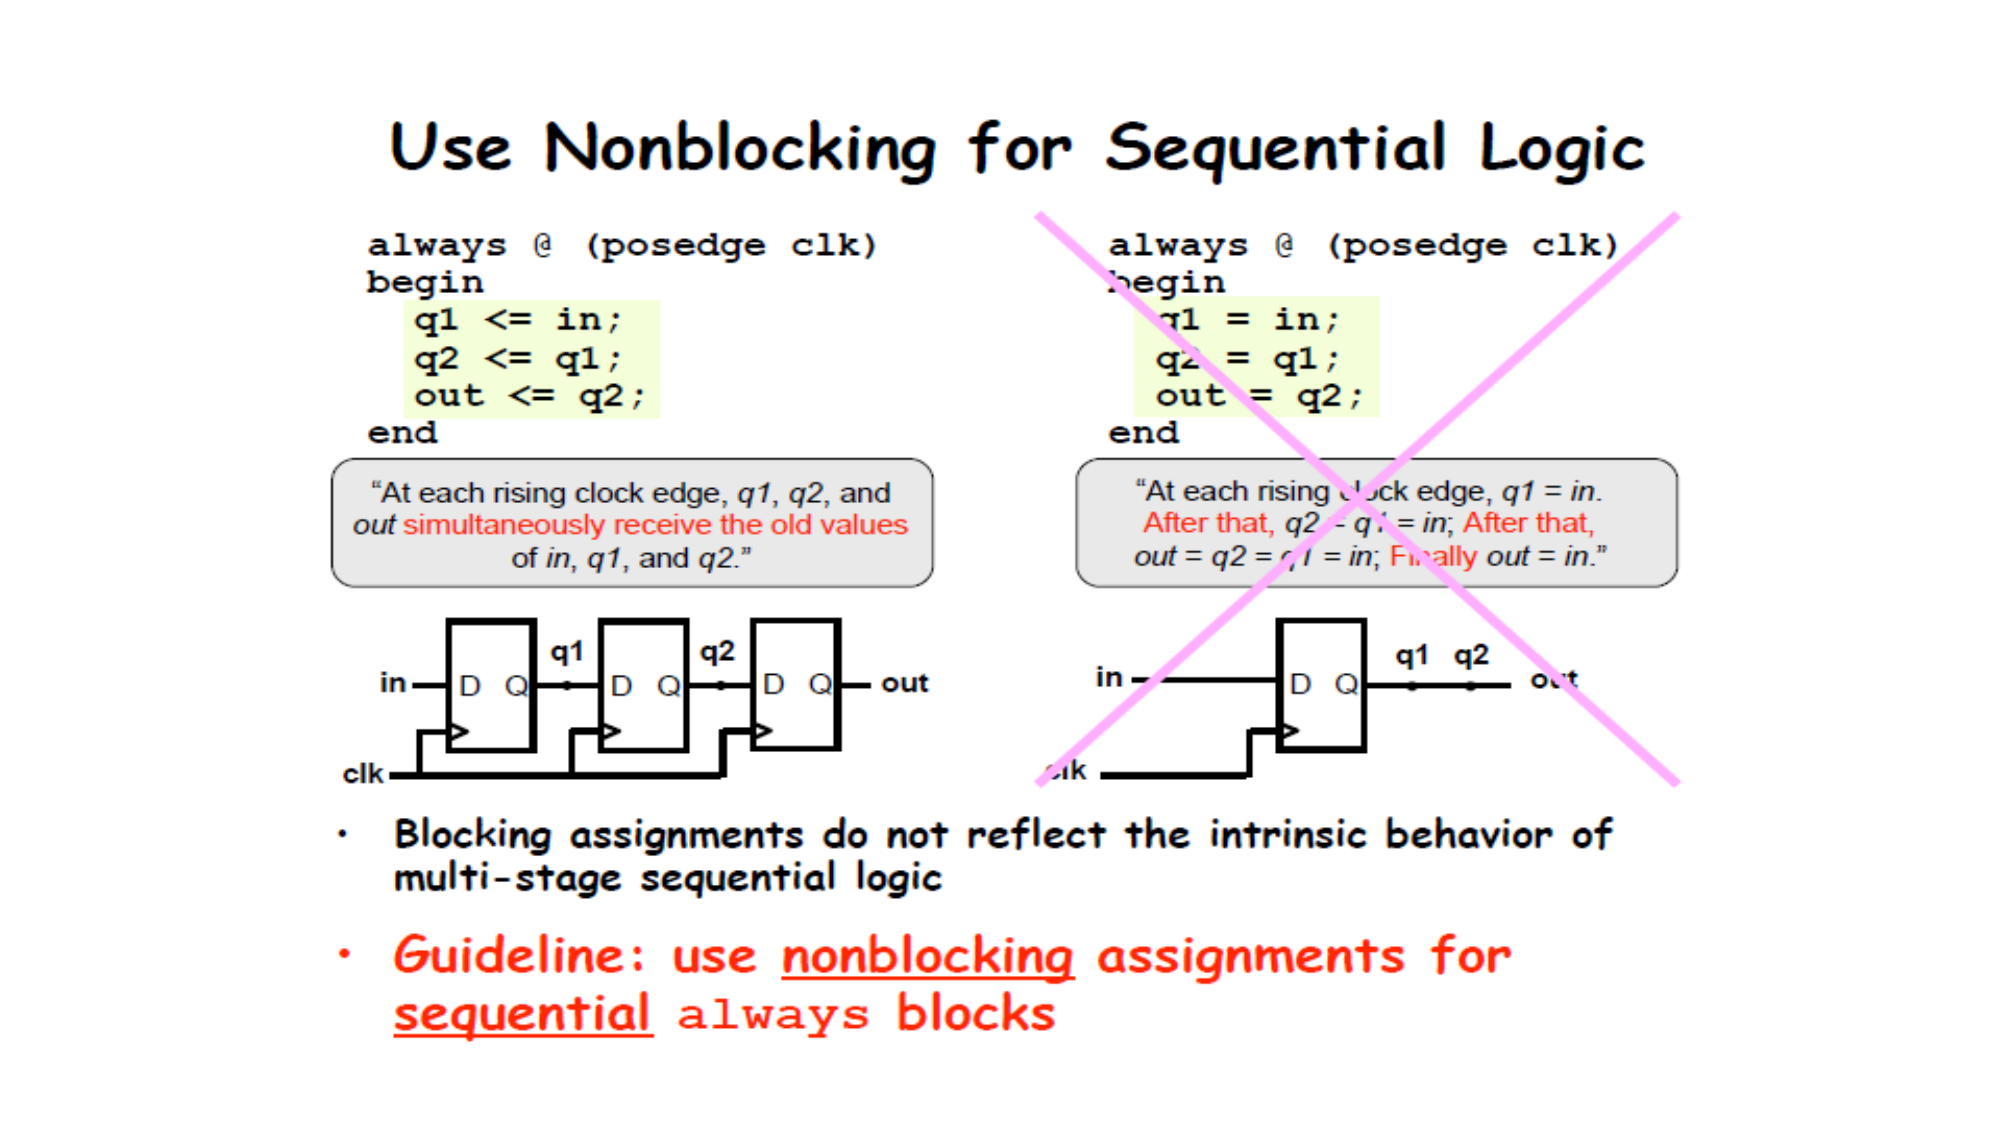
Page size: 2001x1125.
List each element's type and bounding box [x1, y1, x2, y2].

picture [246, 57, 1789, 1053]
